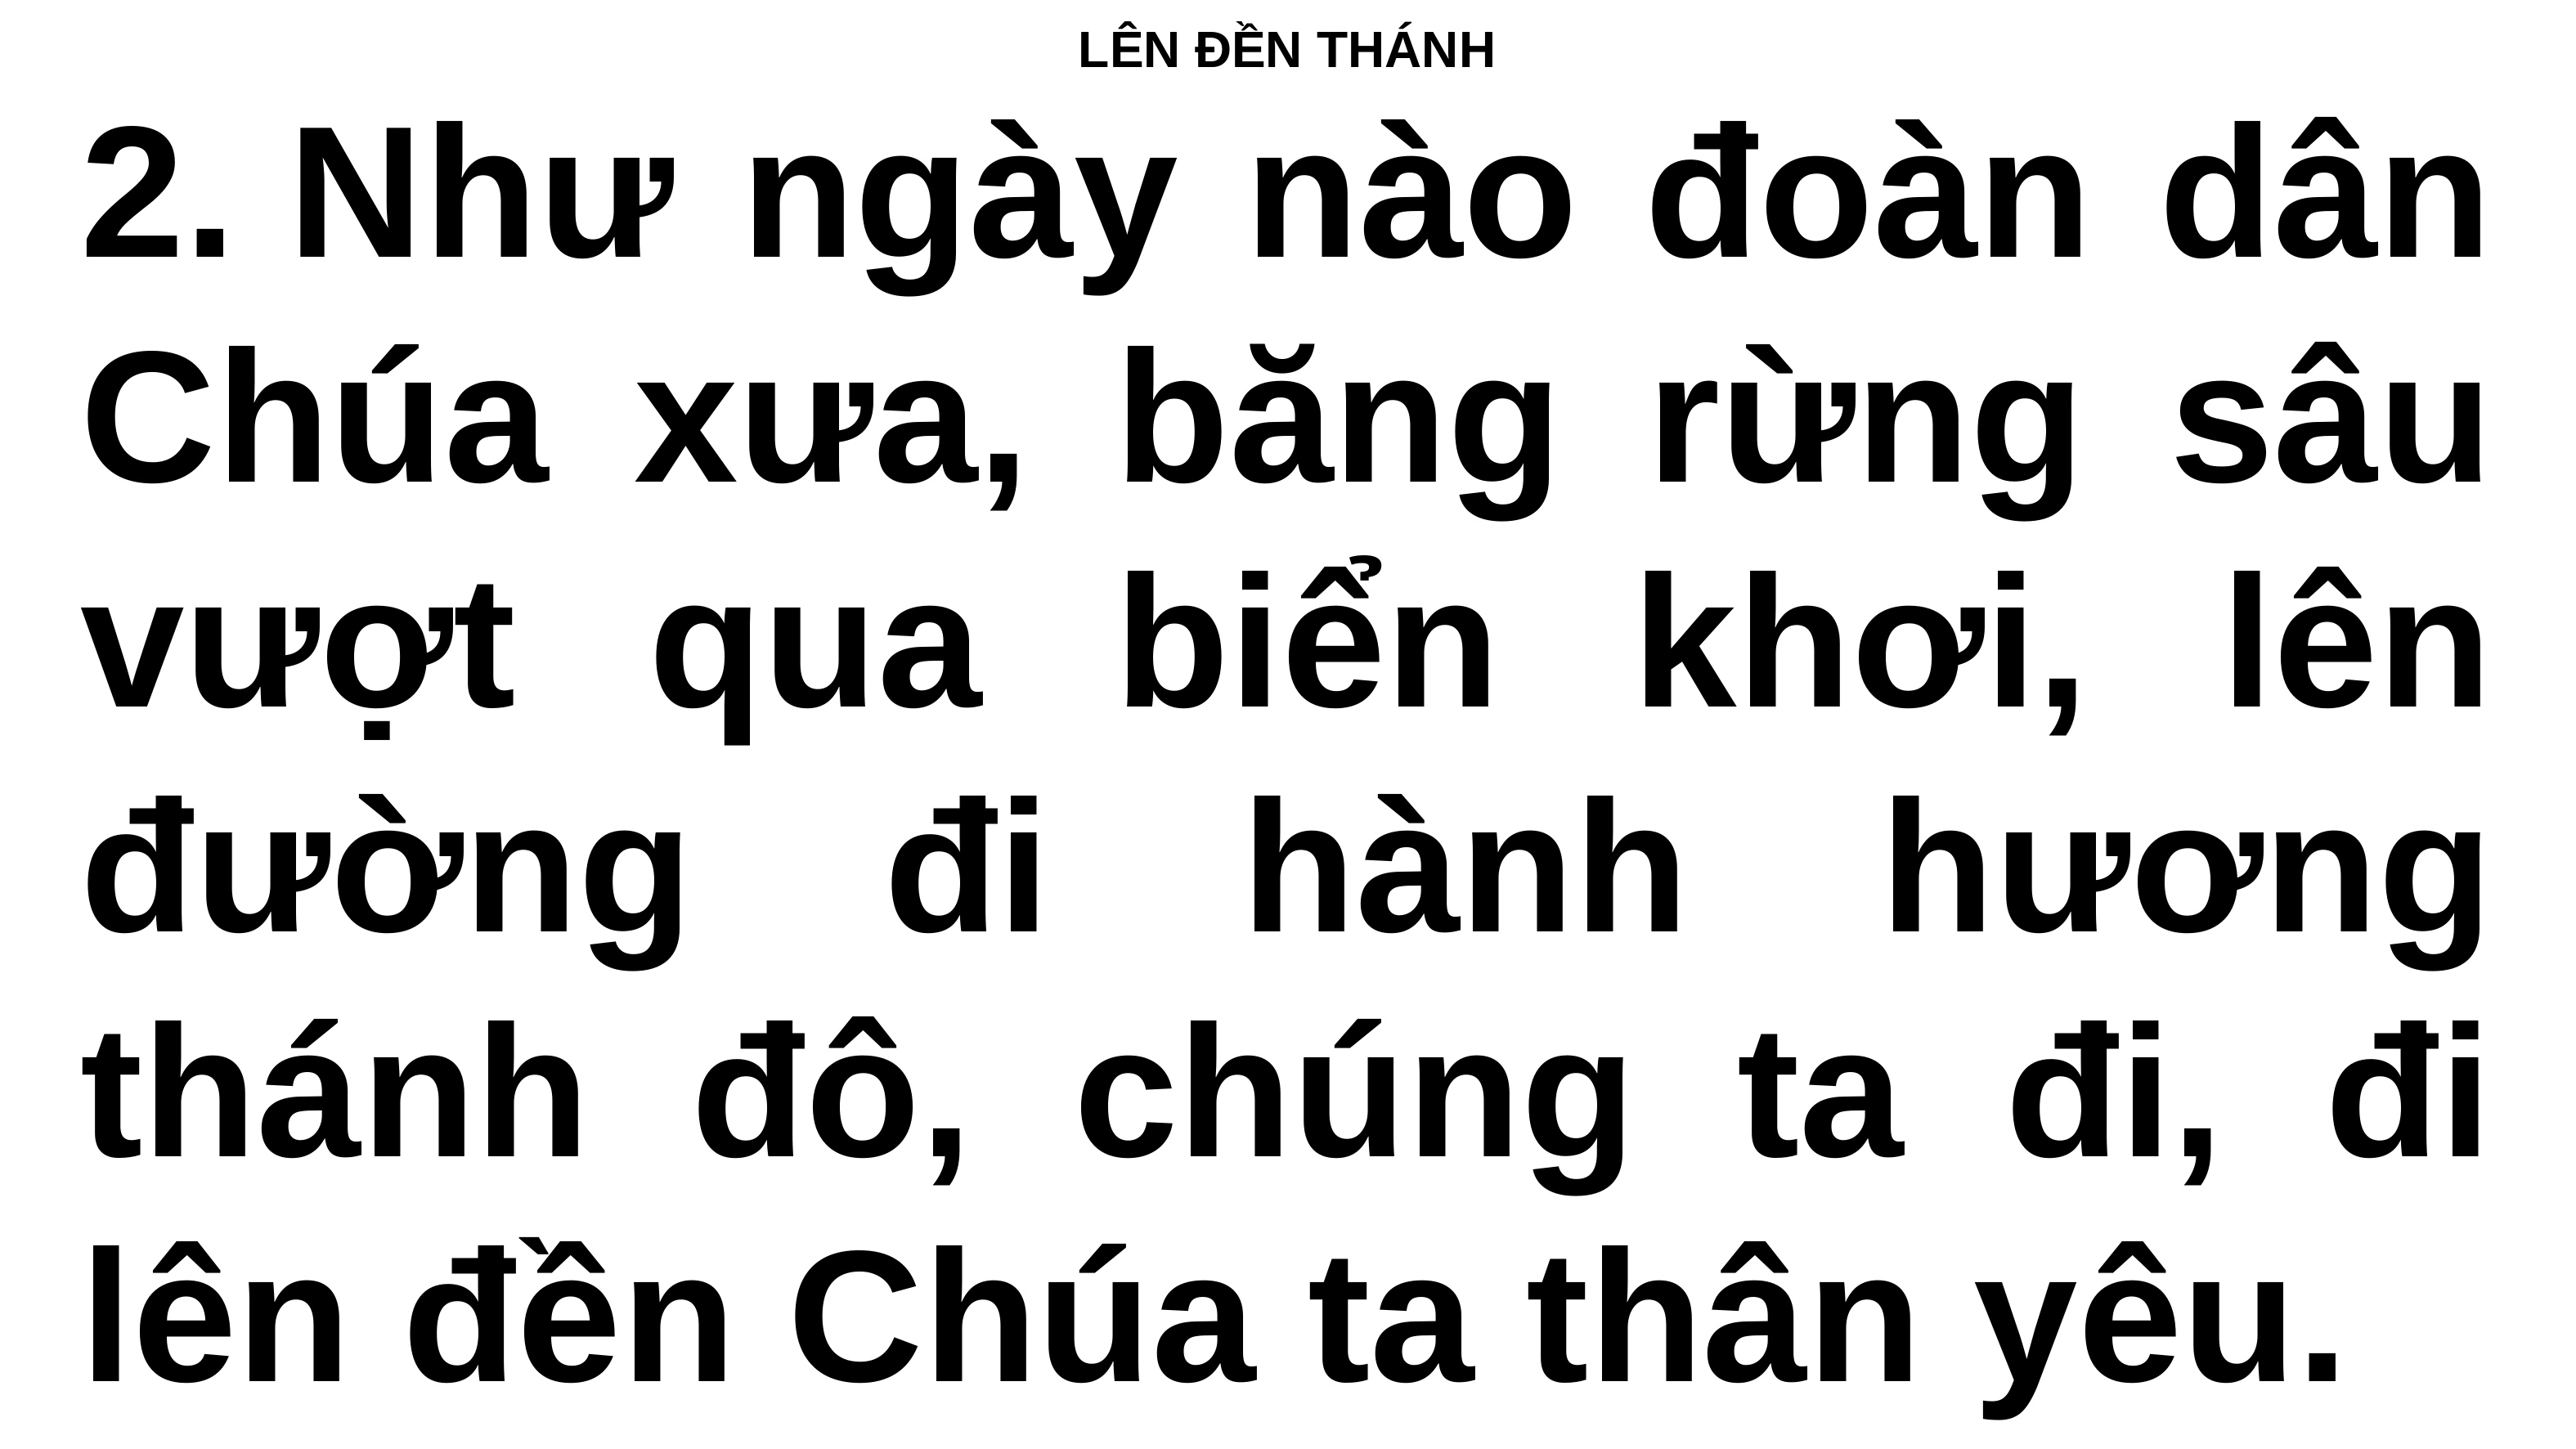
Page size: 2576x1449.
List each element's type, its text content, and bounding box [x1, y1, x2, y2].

title LÊN ĐỀN THÁNH [382, 0, 2193, 60]
list 2. Như ngày nào đoàn dân Chúa xưa, băng rừng sâu vượt qua biển khơi, lên đường đi hành hương thánh đô, chúng ta đi, đi lên đền Chúa ta thân yêu. [61, 60, 2515, 1407]
